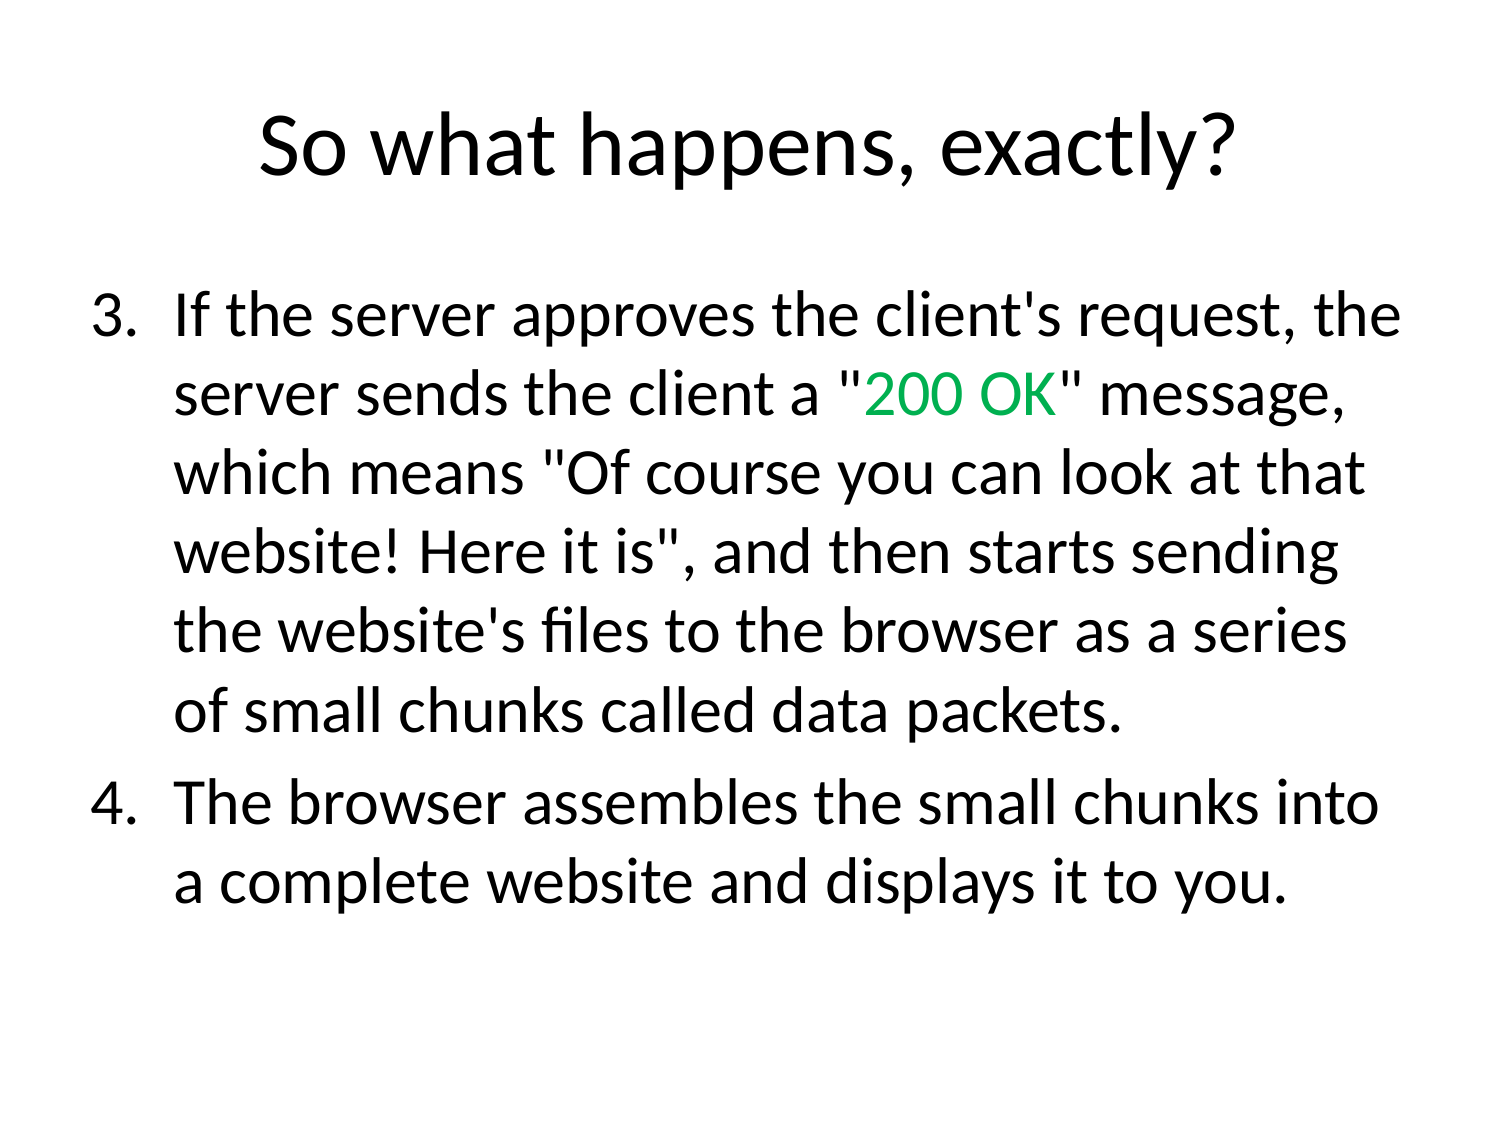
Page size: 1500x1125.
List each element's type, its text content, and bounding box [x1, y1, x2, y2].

list If the server approves the client's request, the server sends the client a "200 OK" message, which means "Of course you can look at that website! Here it is", and then starts sending the website's files to the browser as a series of small chunks called data packets. The browser assembles the small chunks into a complete website and displays it to you. [75, 262, 1425, 1005]
title So what happens, exactly? [75, 45, 1425, 233]
